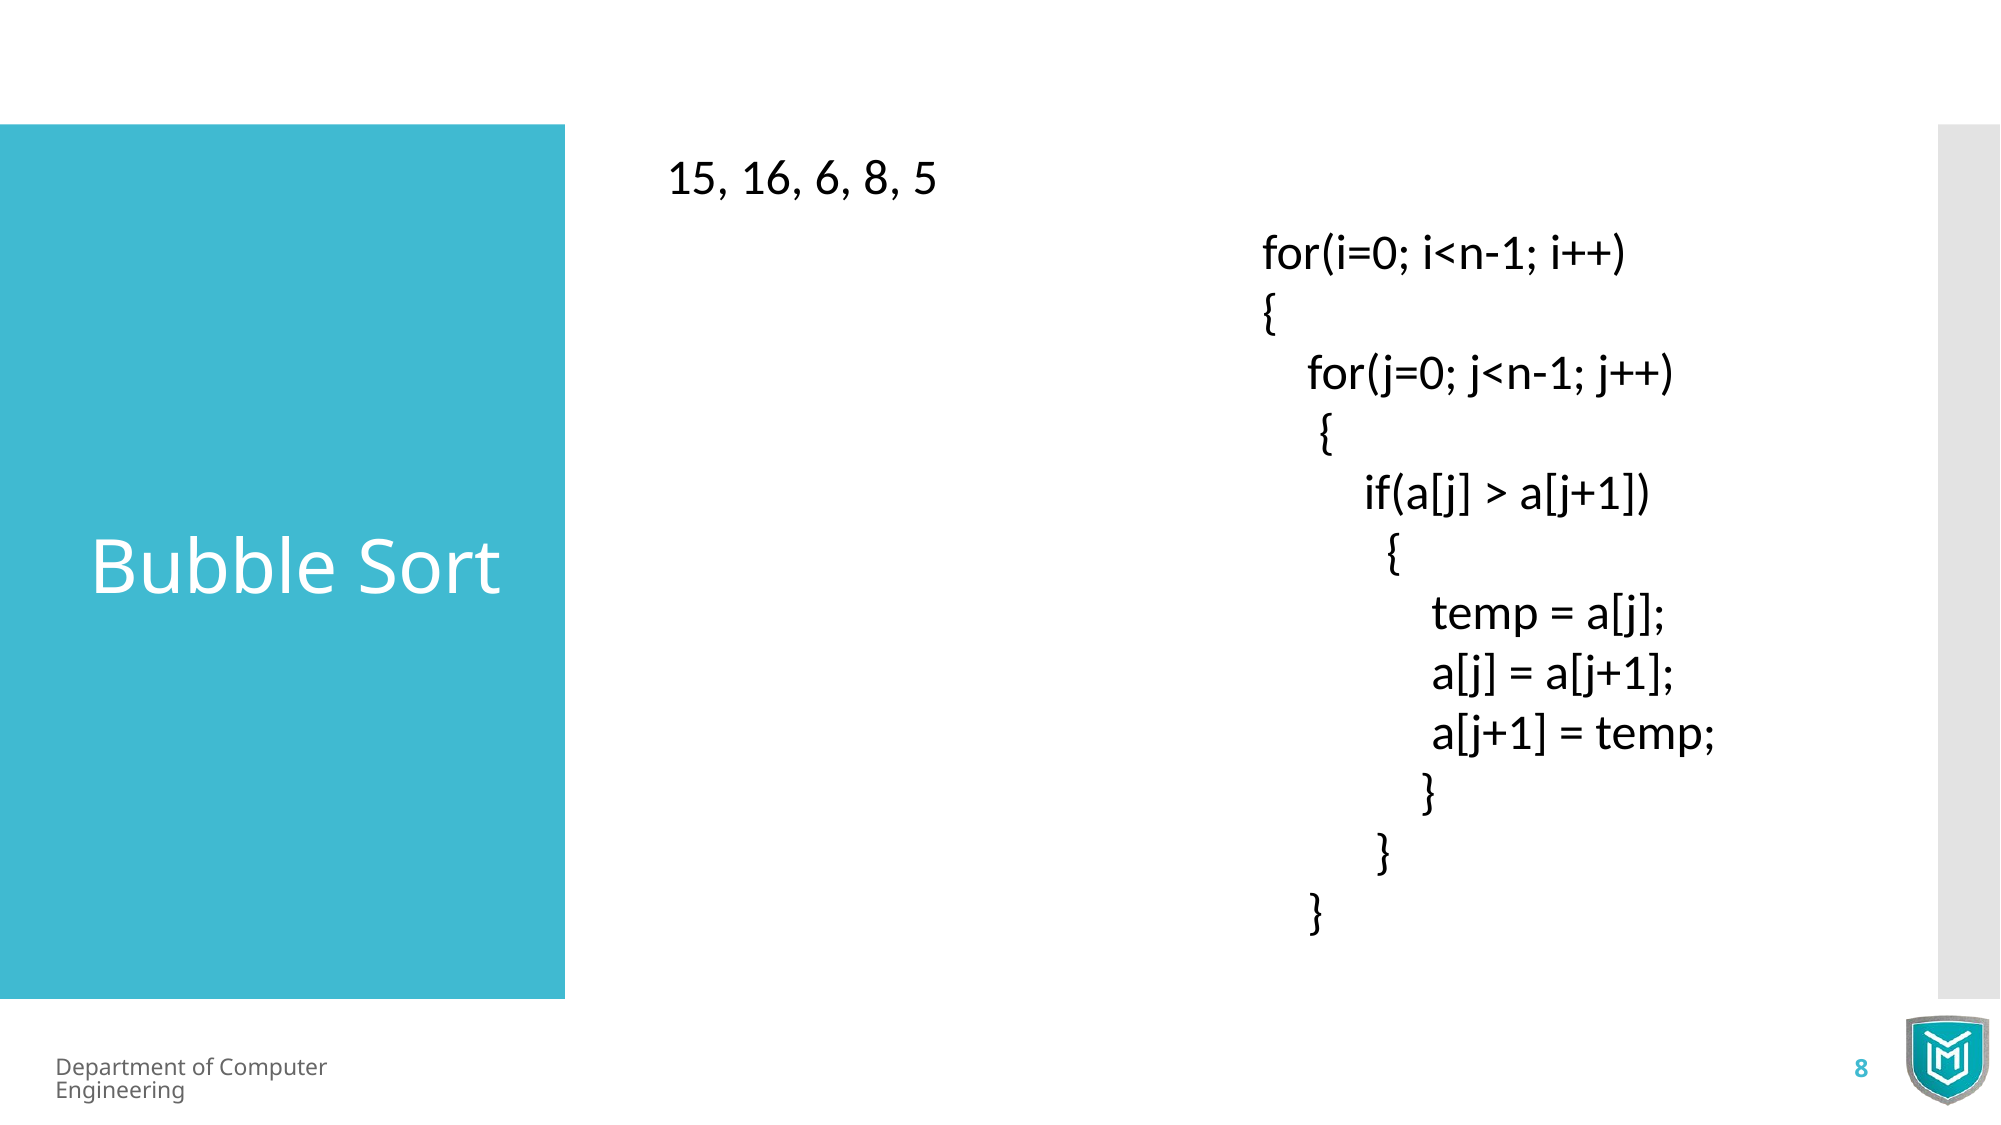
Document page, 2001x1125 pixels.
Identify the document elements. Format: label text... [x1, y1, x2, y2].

footer Department of Computer Engineering [53, 1056, 428, 1084]
text_box for(i=0; i<n-1; i++) { for(j=0; j<n-1; j++) { if(a[j] > a[j+1]) { temp = a[j]; a[j] = a[j+1]; a[j+1] = temp; } } } [1247, 212, 1868, 948]
text_box 15, 16, 6, 8, 5 [651, 137, 953, 213]
picture [1896, 995, 2000, 1125]
slide_number 8 [1848, 1061, 1888, 1091]
text_box Bubble Sort [87, 515, 513, 609]
